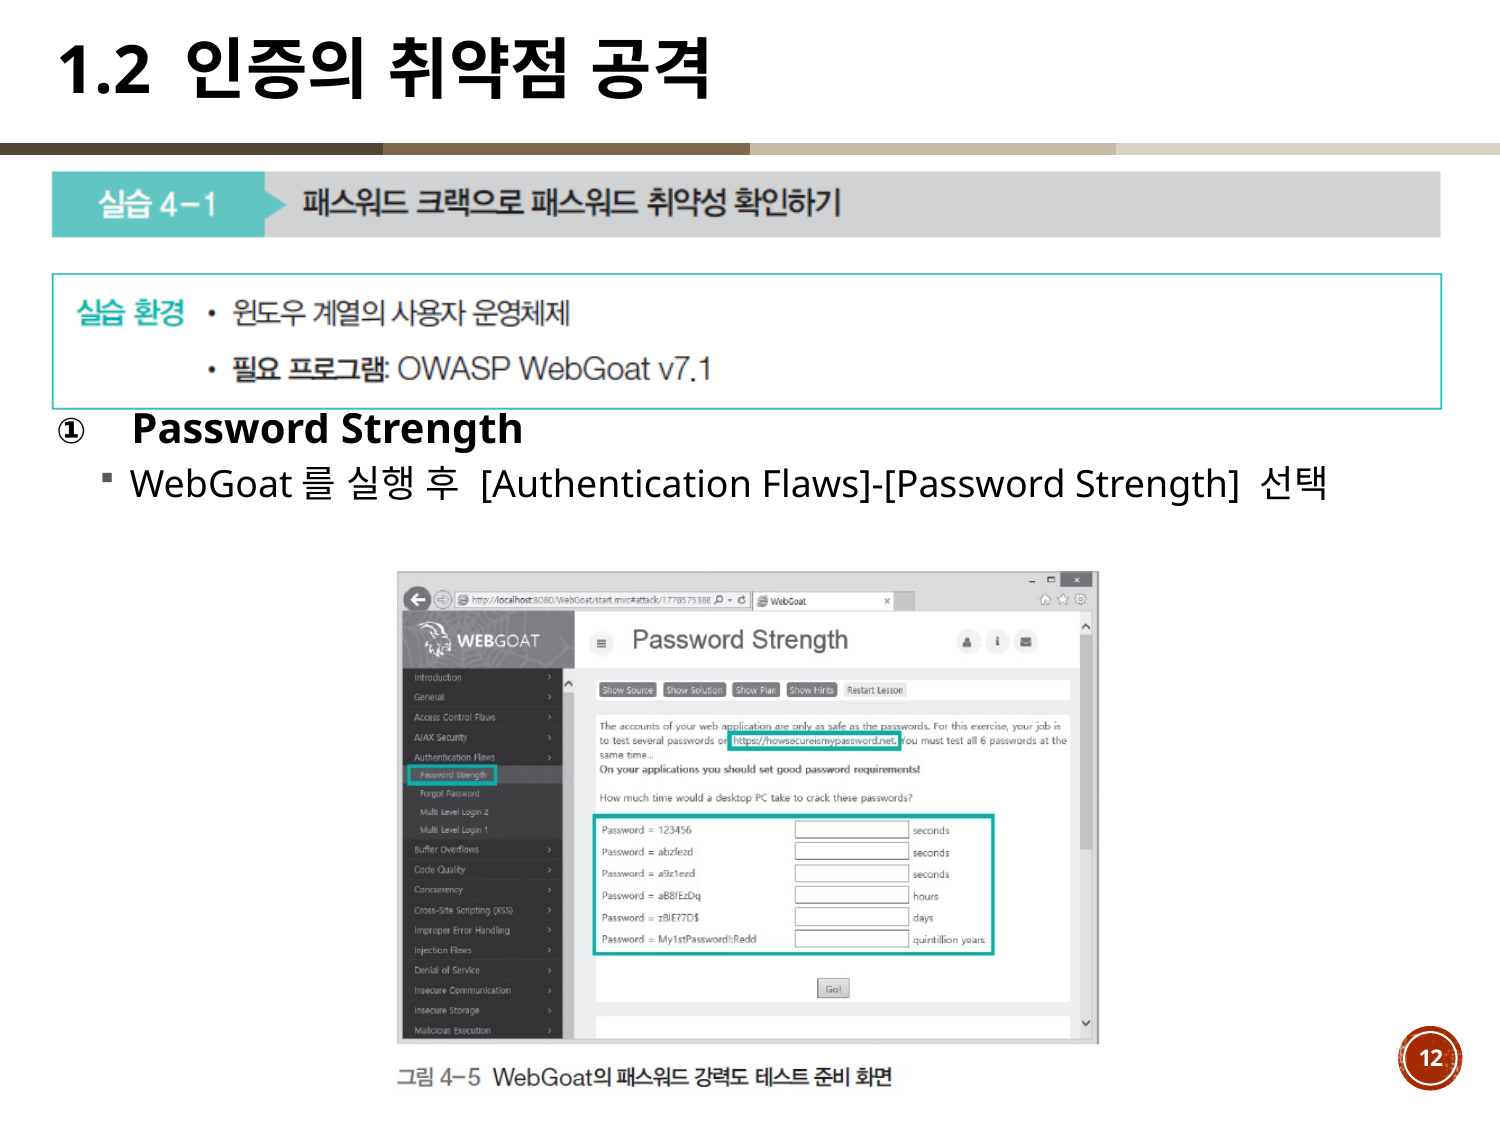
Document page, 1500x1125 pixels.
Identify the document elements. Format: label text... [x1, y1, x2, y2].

picture [386, 561, 1107, 1096]
slide_number 12 [1391, 1028, 1471, 1089]
list Password Strength WebGoat를 실행 후 [Authentication Flaws]-[Password Strength] 선택 [41, 169, 1459, 1067]
title 1.2 인증의 취약점 공격 [41, 17, 1282, 128]
picture [46, 167, 1447, 413]
